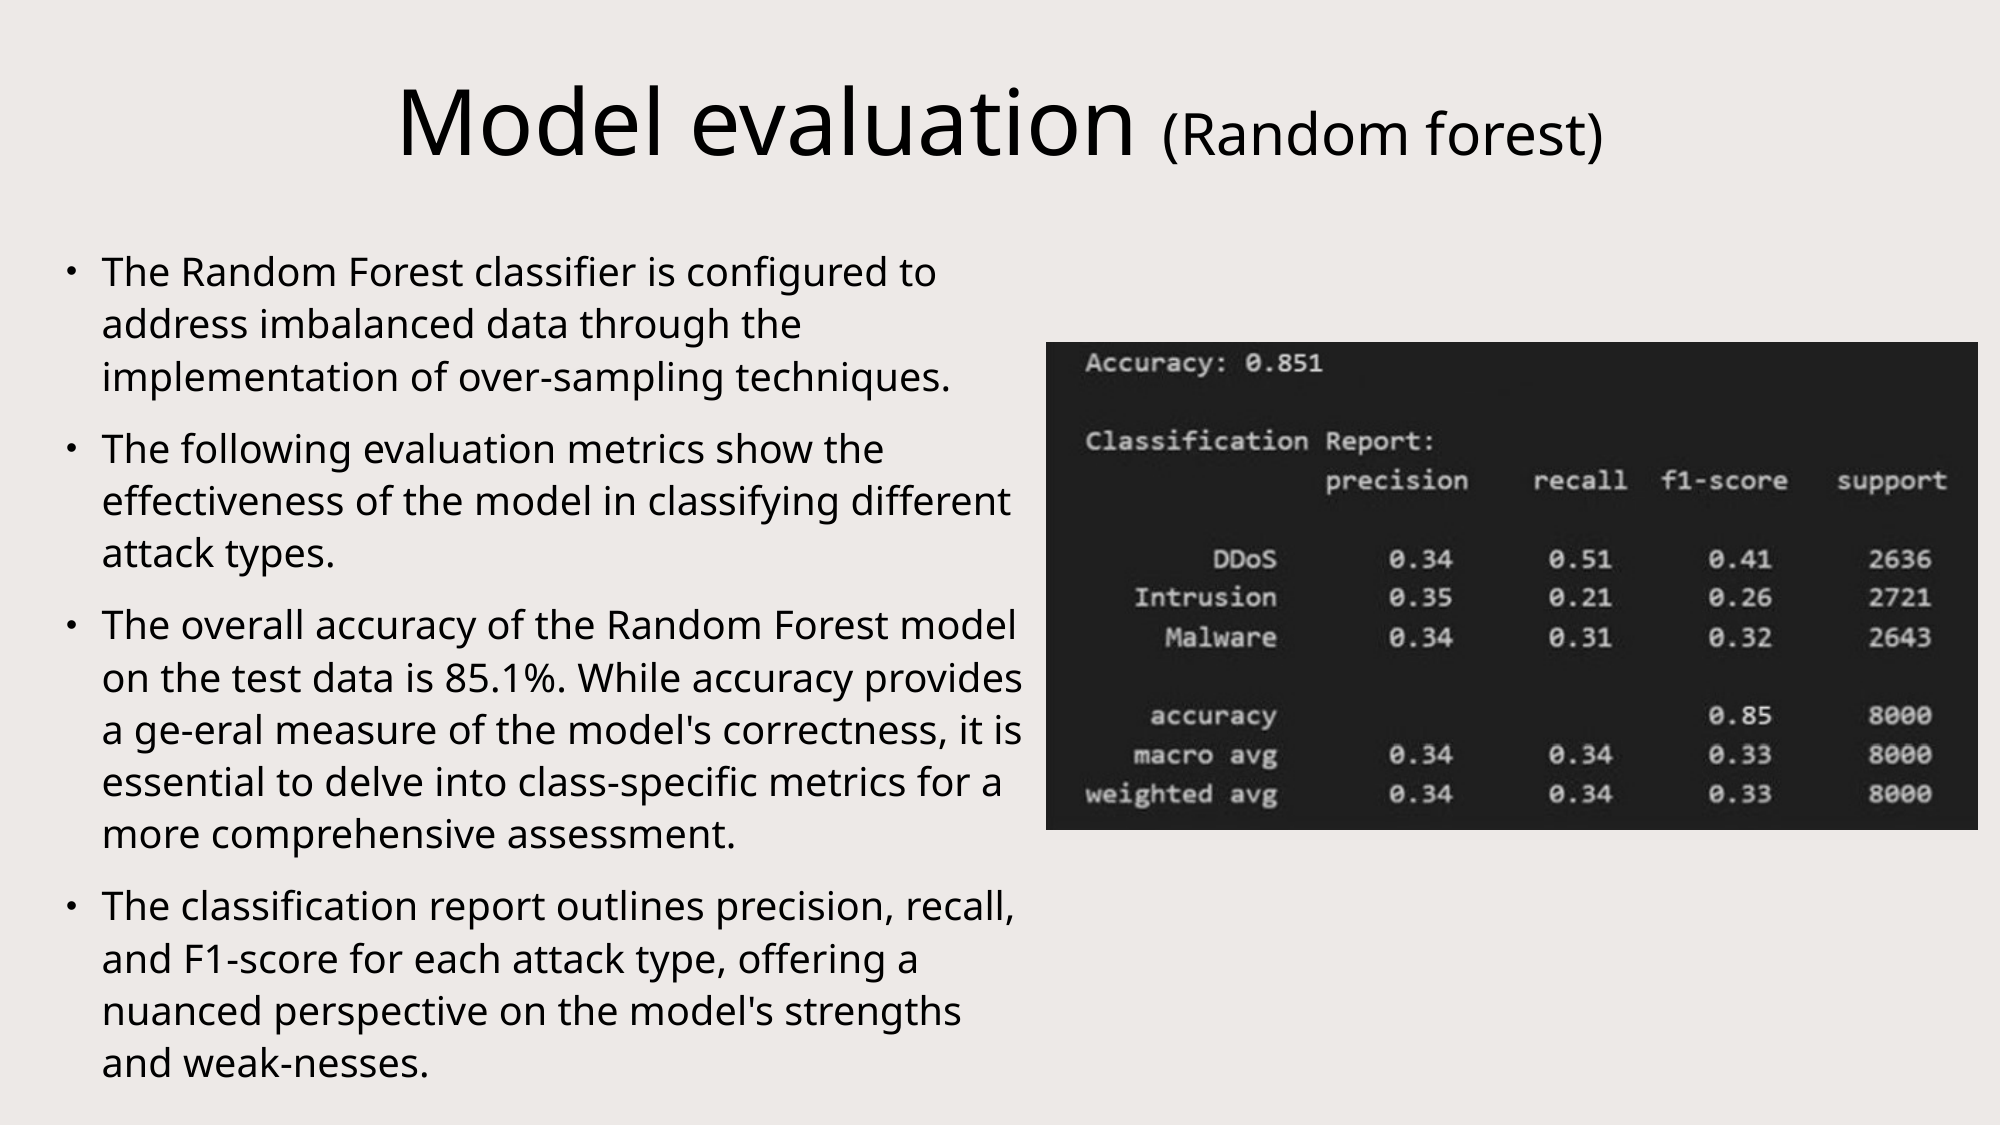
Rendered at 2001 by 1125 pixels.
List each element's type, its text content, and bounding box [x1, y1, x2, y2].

picture [1046, 342, 1978, 830]
list The Random Forest classifier is configured to address imbalanced data through the implementation of over-sampling techniques. The following evaluation metrics show the effectiveness of the model in classifying different attack types. The overall accuracy of the Random Forest model on the test data is 85.1%. While accuracy provides a ge-eral measure of the model's correctness, it is essential to delve into class-specific metrics for a more comprehensive assessment. The classification report outlines precision, recall, and F1-score for each attack type, offering a nuanced perspective on the model's strengths and weak-nesses. [51, 234, 1047, 1103]
title Model evaluation (Random forest) [137, 0, 1863, 184]
